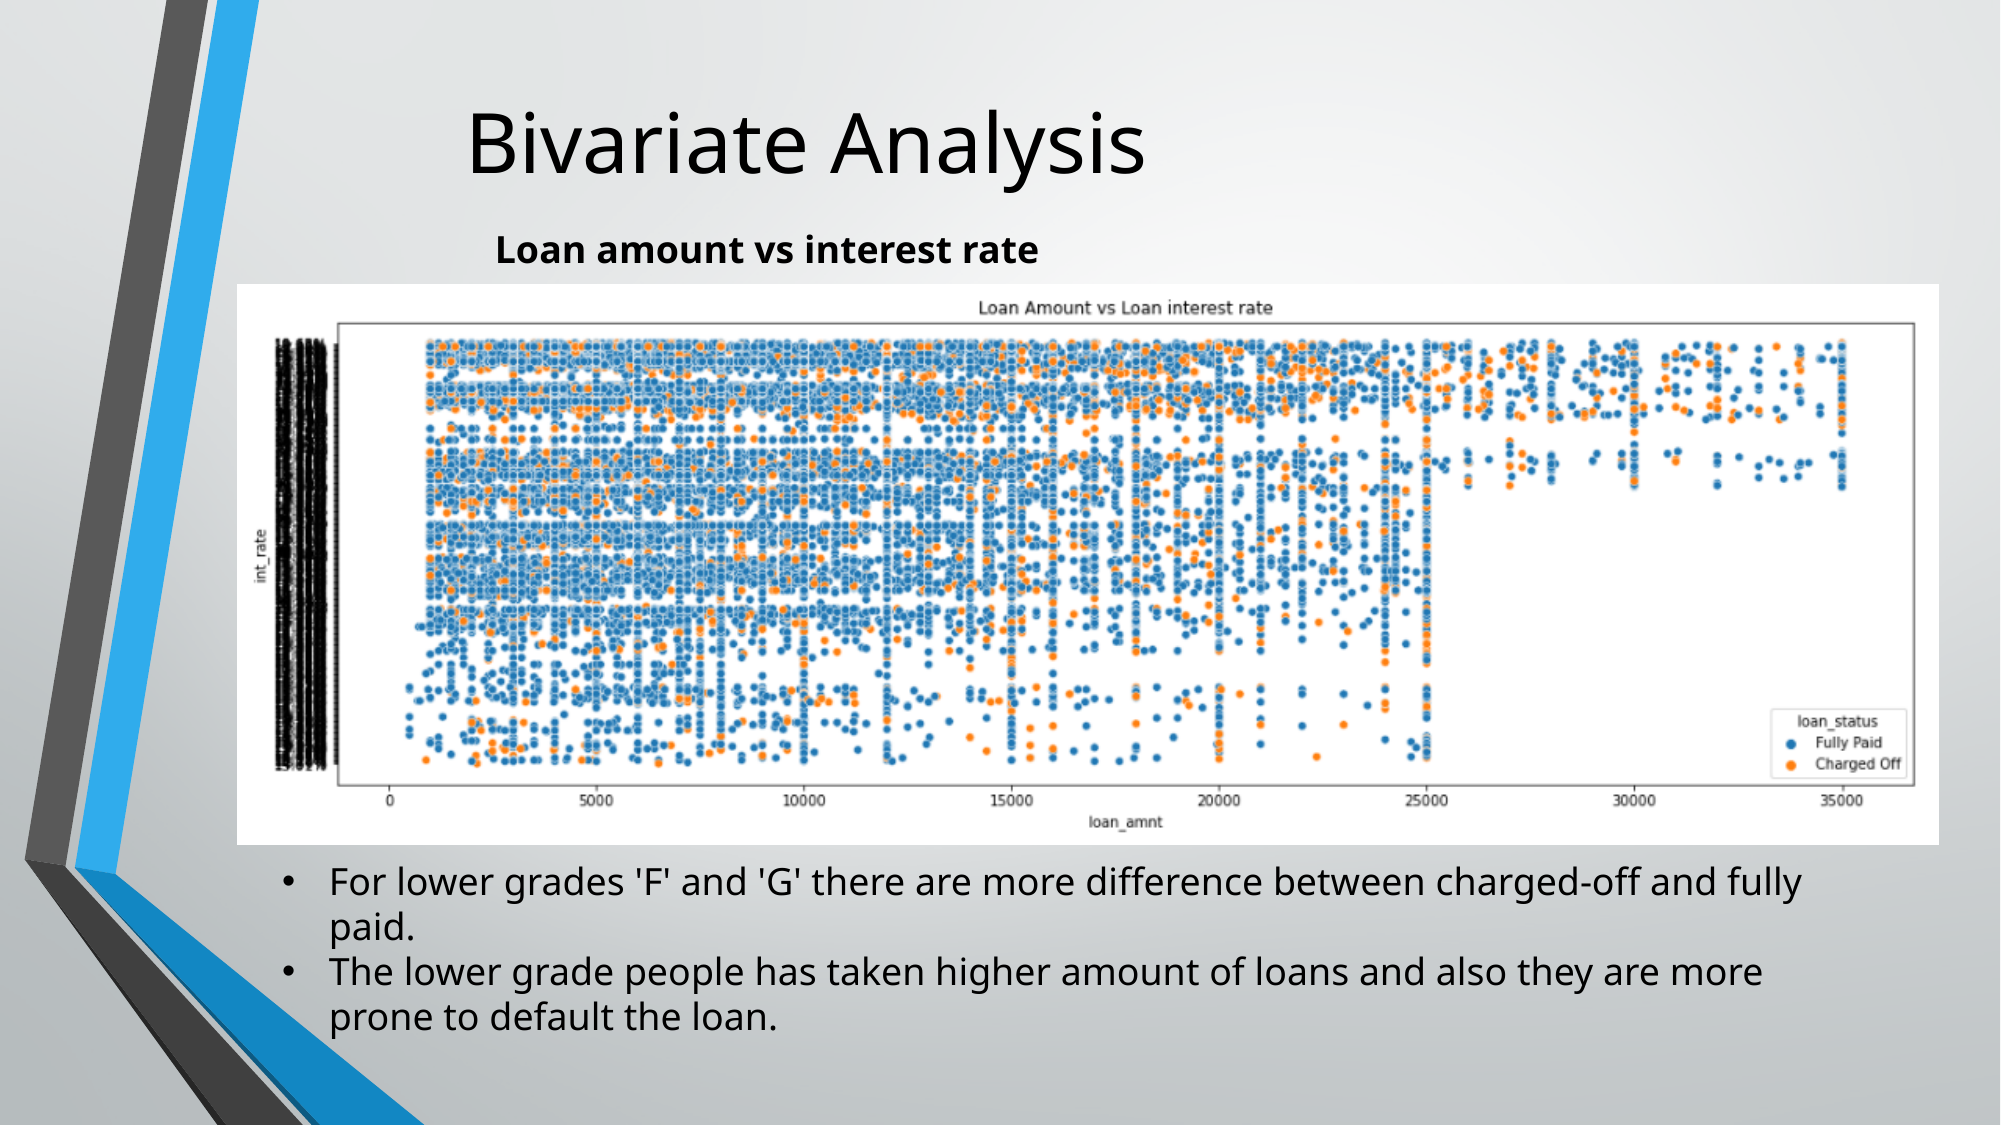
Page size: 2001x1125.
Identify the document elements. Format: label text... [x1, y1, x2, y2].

picture [237, 284, 1939, 845]
text_box Bivariate Analysis [255, 82, 1359, 198]
text_box Loan amount vs interest rate [479, 218, 1055, 278]
text_box For lower grades 'F' and 'G' there are more difference between charged-off and fully paid. The lower grade people has taken higher amount of loans and also they are more prone to default the loan. [267, 850, 1872, 1045]
